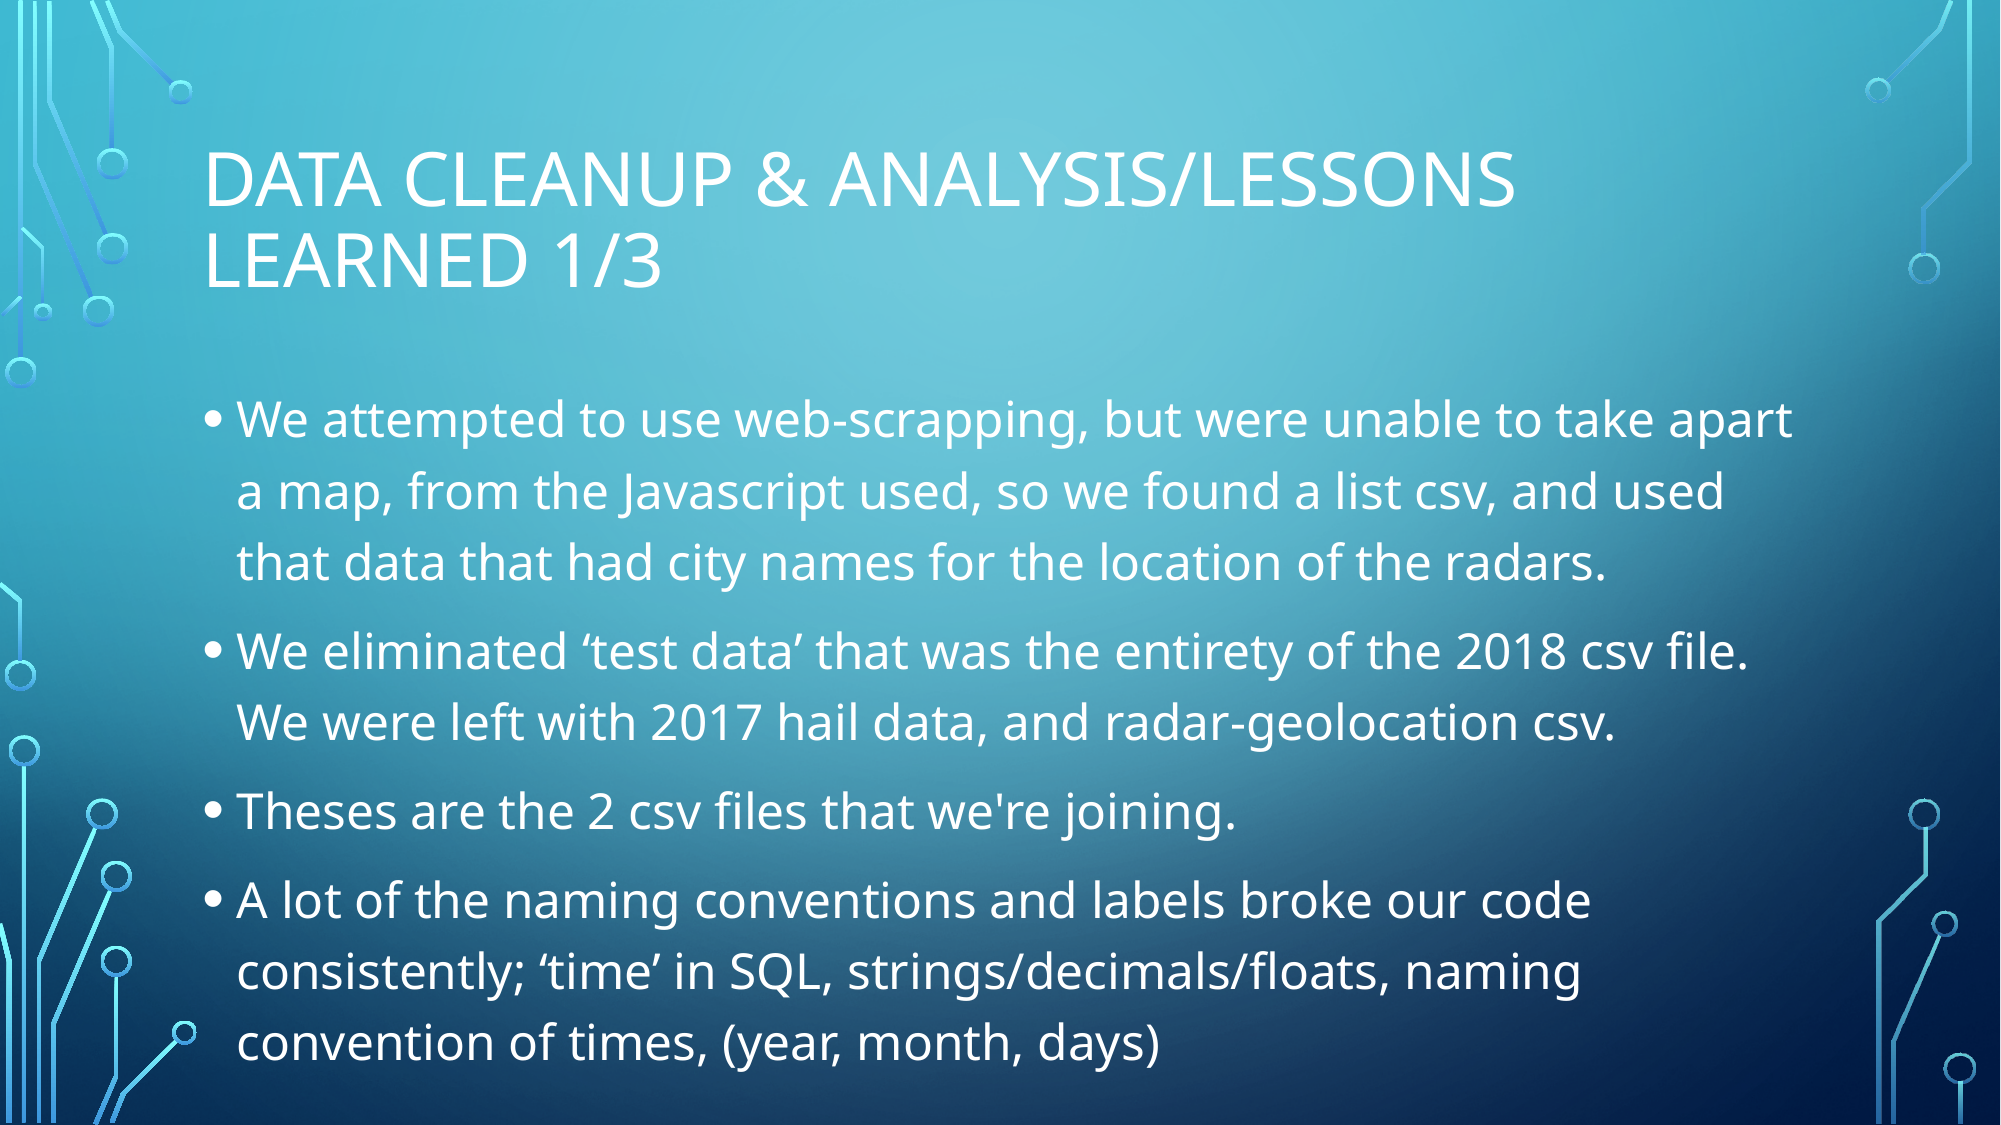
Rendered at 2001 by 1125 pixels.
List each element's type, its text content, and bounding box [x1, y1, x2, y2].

list We attempted to use web-scrapping, but were unable to take apart a map, from the Javascript used, so we found a list csv, and used that data that had city names for the location of the radars. We eliminated ‘test data’ that was the entirety of the 2018 csv file. We were left with 2017 hail data, and radar-geolocation csv. Theses are the 2 csv files that we're joining. A lot of the naming conventions and labels broke our code consistently; ‘time’ in SQL, strings/decimals/floats, naming convention of times, (year, month, days) [187, 369, 1813, 1088]
title Data cleanup & analysis/lessons learned 1/3 [187, 101, 1813, 344]
